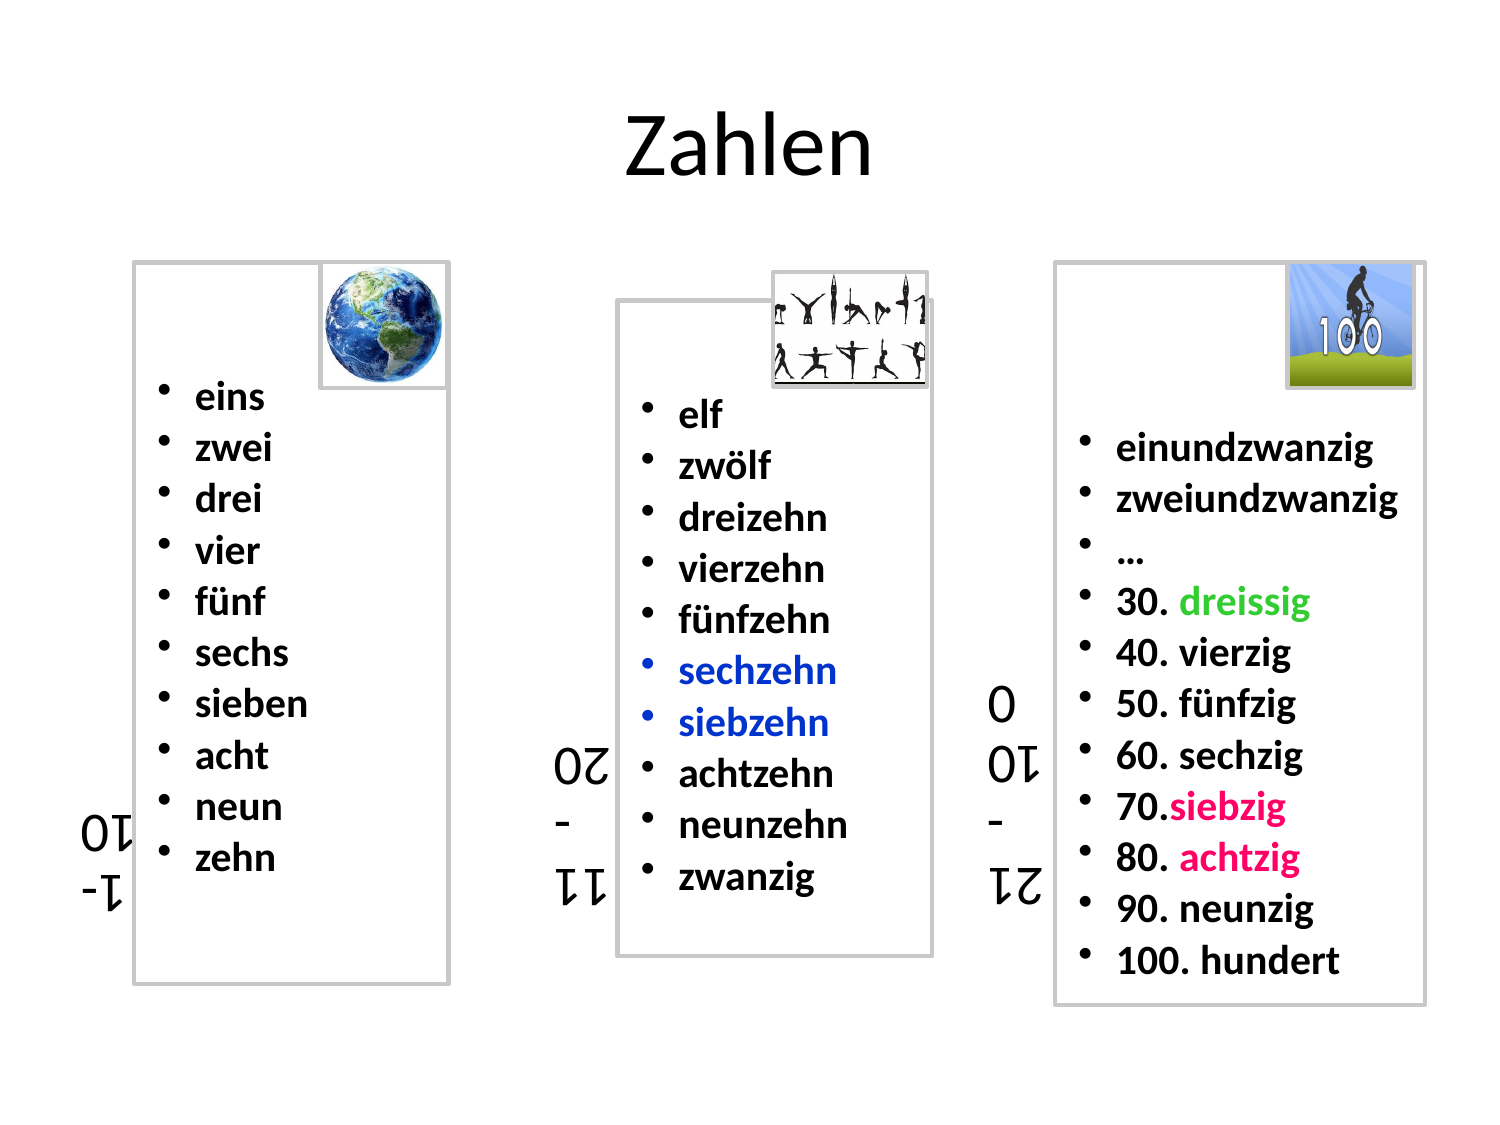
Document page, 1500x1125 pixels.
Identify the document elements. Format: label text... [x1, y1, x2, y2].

title Zahlen [75, 45, 1425, 233]
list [74, 262, 1426, 1006]
